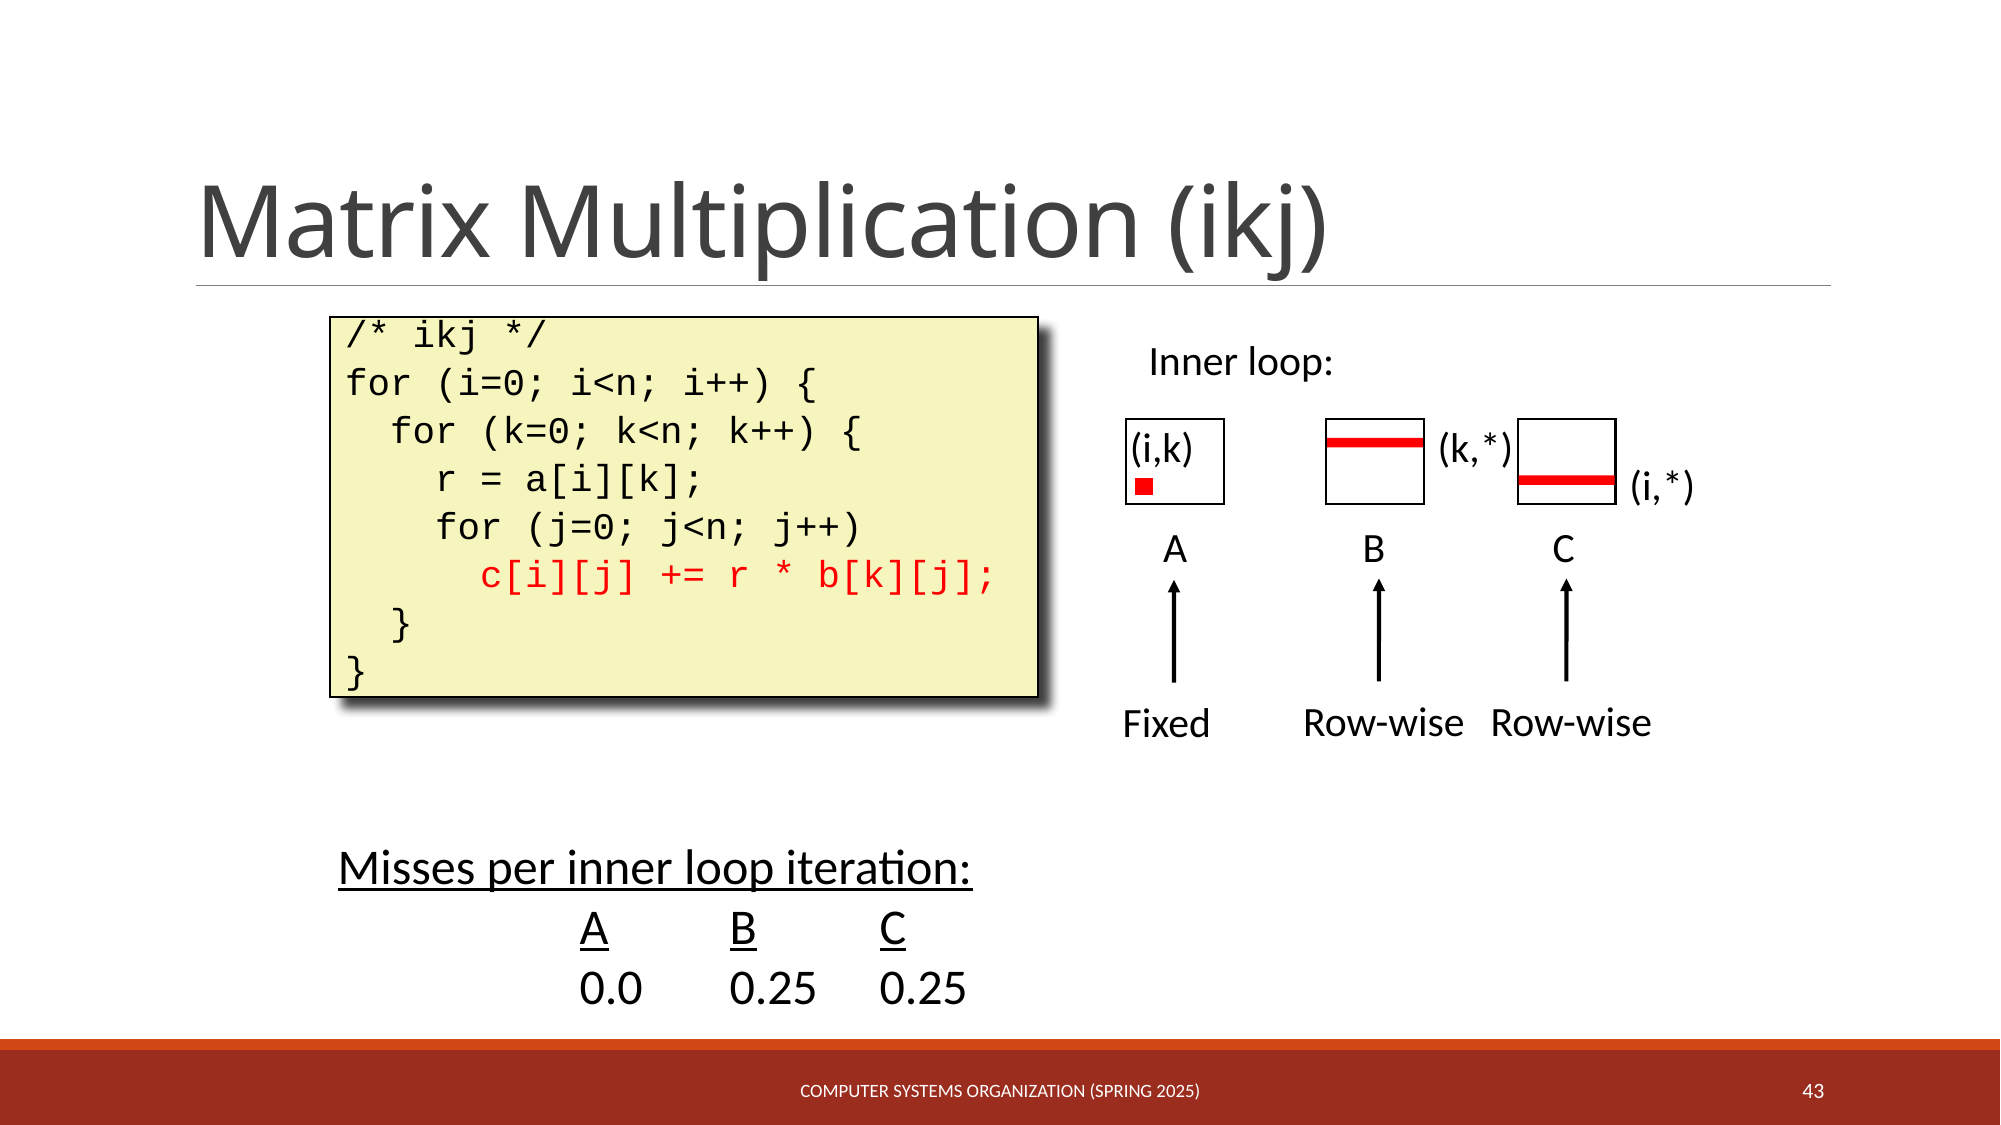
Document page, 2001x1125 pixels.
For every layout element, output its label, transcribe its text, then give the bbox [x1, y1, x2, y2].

text_box Inner loop: [1133, 326, 1350, 392]
text_box [1372, 578, 1386, 682]
title Matrix Multiplication (ikj) [180, 47, 1830, 285]
text_box [1126, 418, 1224, 504]
text_box C [1537, 514, 1590, 579]
footer Computer Systems Organization (Spring 2025) [604, 1059, 1396, 1120]
text_box /* ikj */ for (i=0; i<n; i++) { for (k=0; k<n; k++) { r = a[i][k]; for (j=0; j<n; j++) c[i][j] += r * b[k][j]; } } [330, 316, 1039, 697]
text_box [1517, 418, 1616, 504]
text_box [1167, 579, 1181, 683]
text_box Misses per inner loop iteration: A B C 0.0 0.25 0.25 [322, 827, 1175, 1029]
text_box [1325, 418, 1424, 504]
text_box [1560, 578, 1573, 682]
text_box Row-wise [1475, 687, 1668, 752]
text_box Row-wise [1288, 687, 1475, 752]
text_box B [1347, 514, 1401, 579]
slide_number 43 [1624, 1059, 1840, 1120]
text_box (i,k) [1114, 413, 1210, 479]
text_box Fixed [1107, 688, 1227, 754]
text_box A [1148, 514, 1203, 579]
text_box [1139, 482, 1148, 491]
text_box (i,*) [1614, 451, 1711, 516]
text_box (k,*) [1422, 413, 1529, 479]
